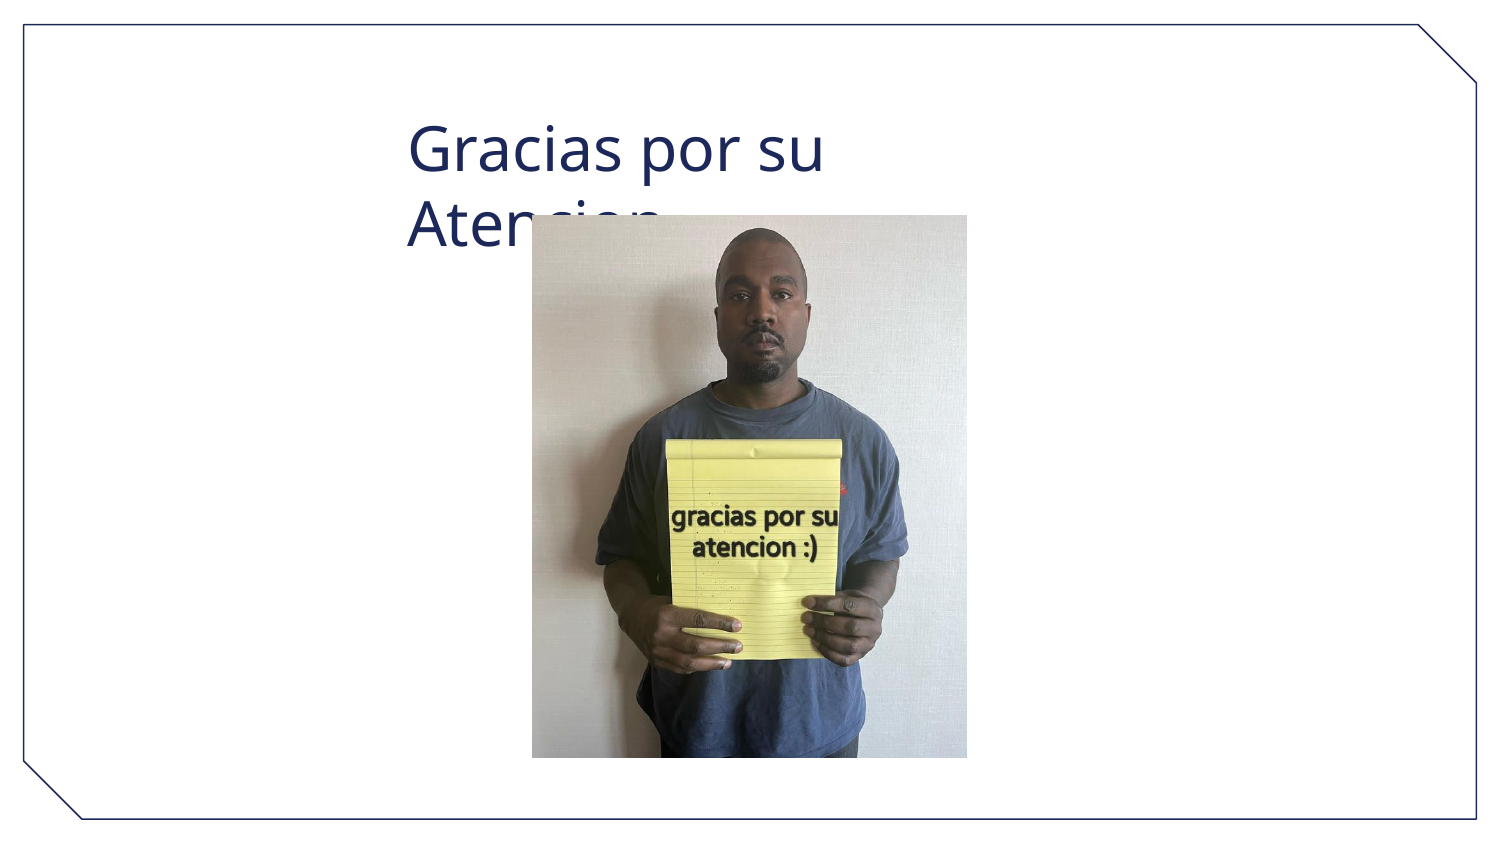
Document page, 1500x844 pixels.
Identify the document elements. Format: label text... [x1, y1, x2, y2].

title Gracias por su Atencion [392, 93, 1108, 188]
picture [532, 214, 968, 758]
